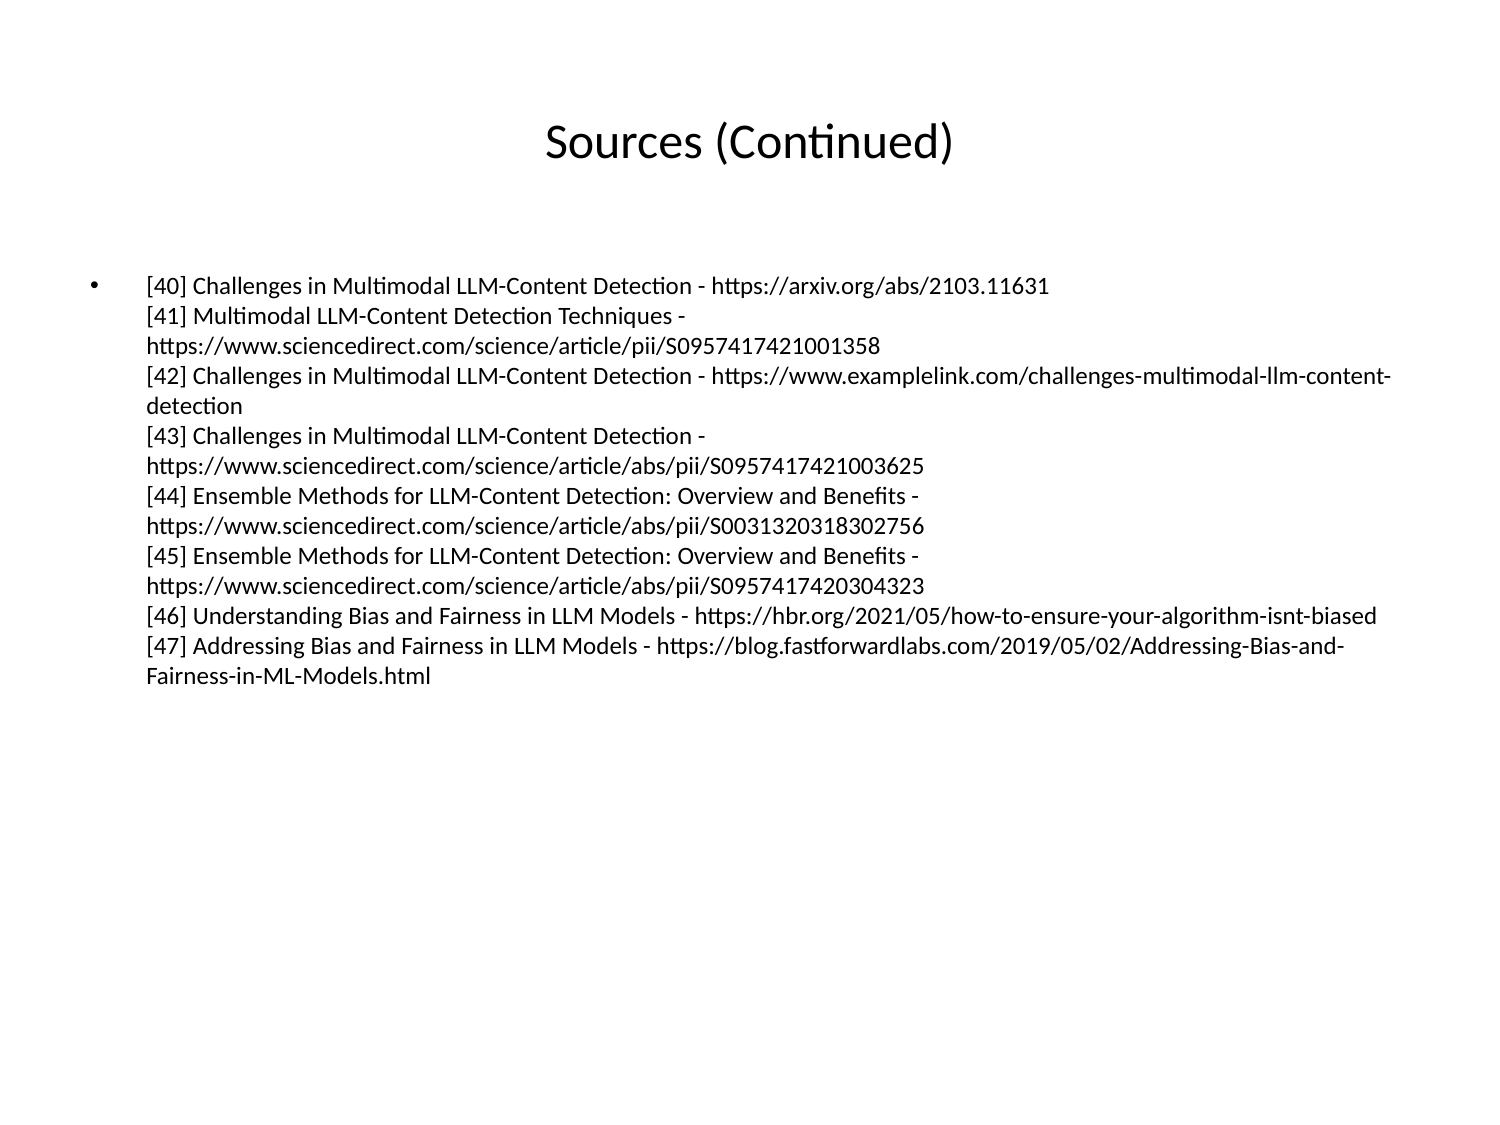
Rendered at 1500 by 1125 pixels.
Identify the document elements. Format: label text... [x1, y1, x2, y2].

title Sources (Continued) [75, 45, 1425, 233]
list [40] Challenges in Multimodal LLM-Content Detection - https://arxiv.org/abs/2103.11631 [41] Multimodal LLM-Content Detection Techniques - https://www.sciencedirect.com/science/article/pii/S0957417421001358 [42] Challenges in Multimodal LLM-Content Detection - https://www.examplelink.com/challenges-multimodal-llm-content-detection [43] Challenges in Multimodal LLM-Content Detection - https://www.sciencedirect.com/science/article/abs/pii/S0957417421003625 [44] Ensemble Methods for LLM-Content Detection: Overview and Benefits - https://www.sciencedirect.com/science/article/abs/pii/S0031320318302756 [45] Ensemble Methods for LLM-Content Detection: Overview and Benefits - https://www.sciencedirect.com/science/article/abs/pii/S0957417420304323 [46] Understanding Bias and Fairness in LLM Models - https://hbr.org/2021/05/how-to-ensure-your-algorithm-isnt-biased [47] Addressing Bias and Fairness in LLM Models - https://blog.fastforwardlabs.com/2019/05/02/Addressing-Bias-and-Fairness-in-ML-Models.html [75, 262, 1425, 1005]
